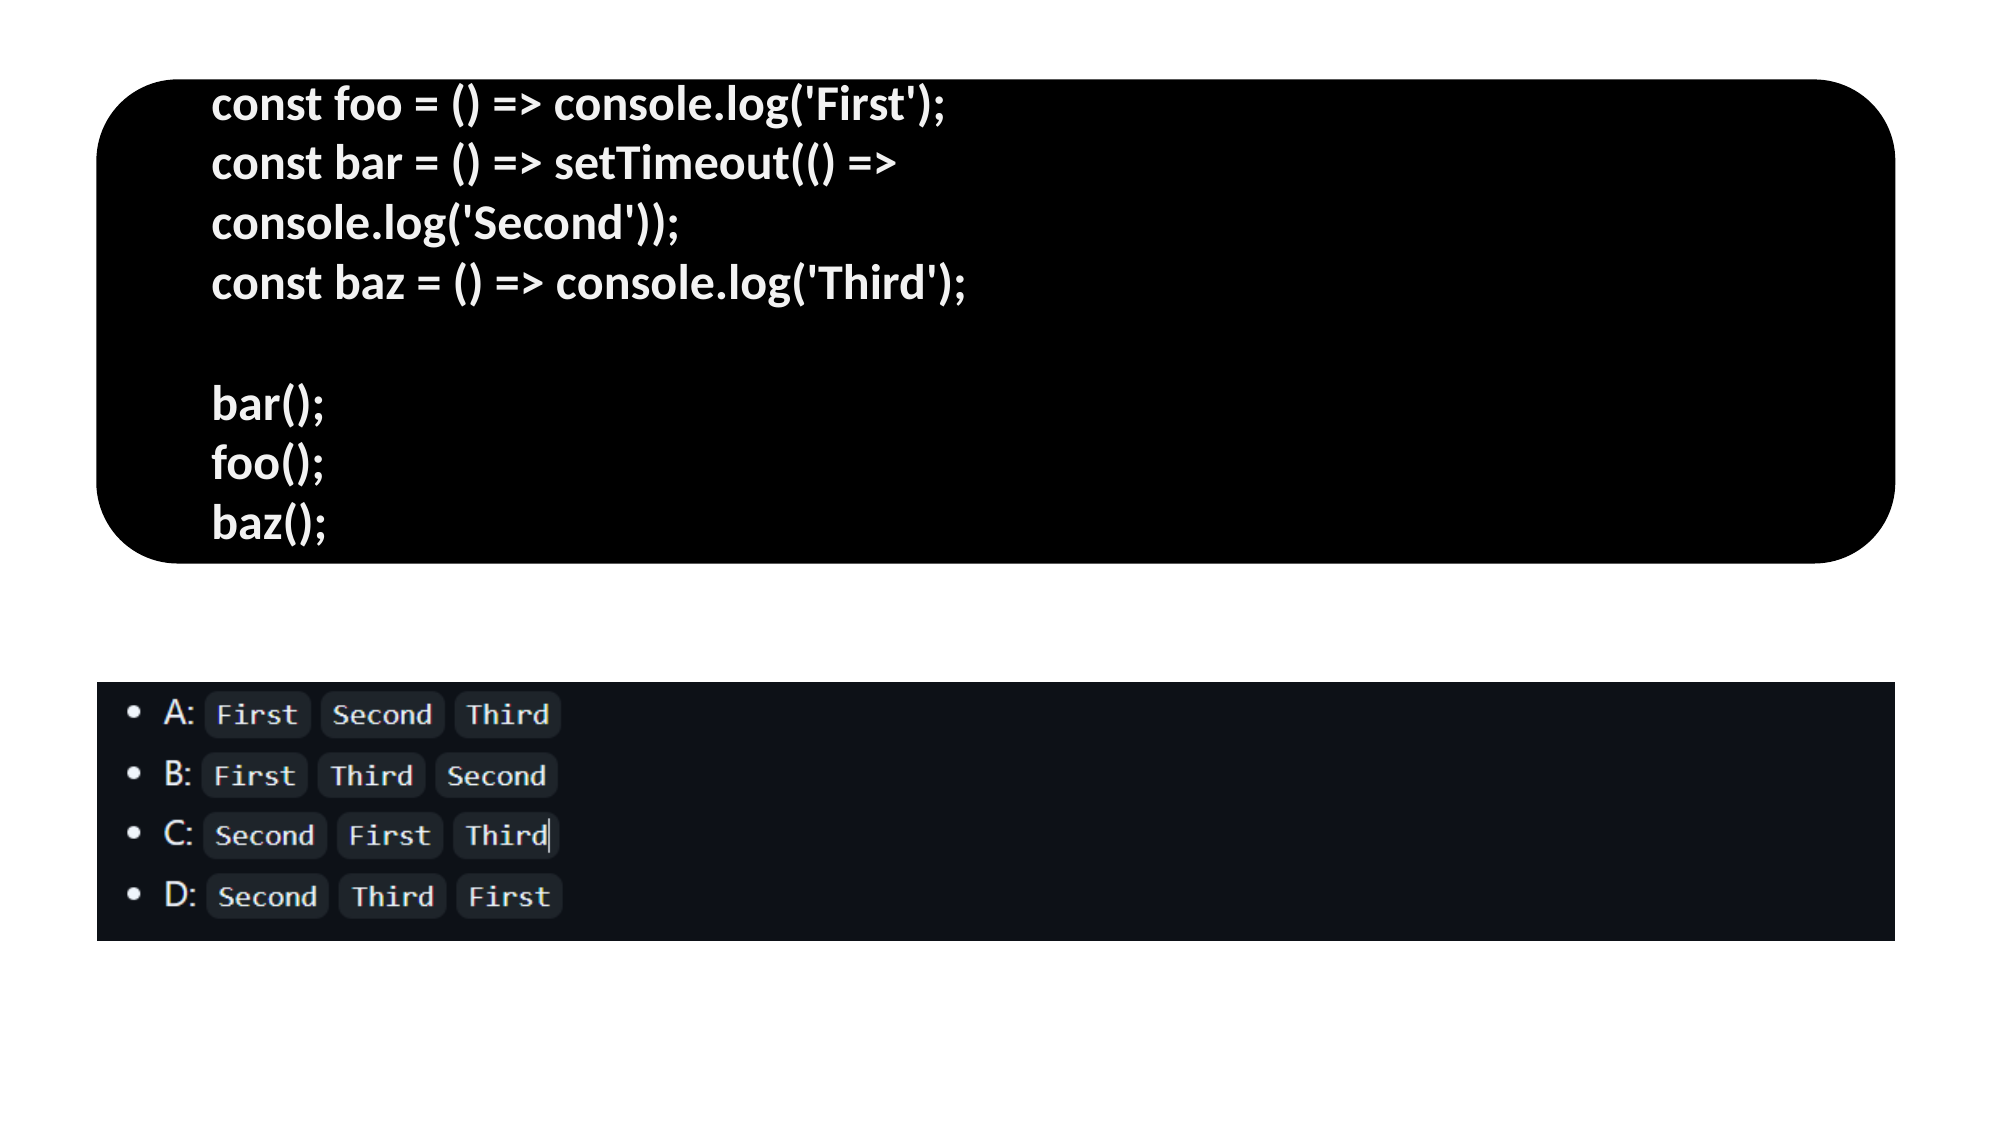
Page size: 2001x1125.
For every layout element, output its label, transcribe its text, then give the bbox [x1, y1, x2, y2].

text_box [96, 79, 1896, 564]
text_box const foo = () => console.log('First'); const bar = () => setTimeout(() => console.log('Second')); const baz = () => console.log('Third'); bar(); foo(); baz(); [196, 62, 1197, 558]
picture [97, 682, 1895, 941]
